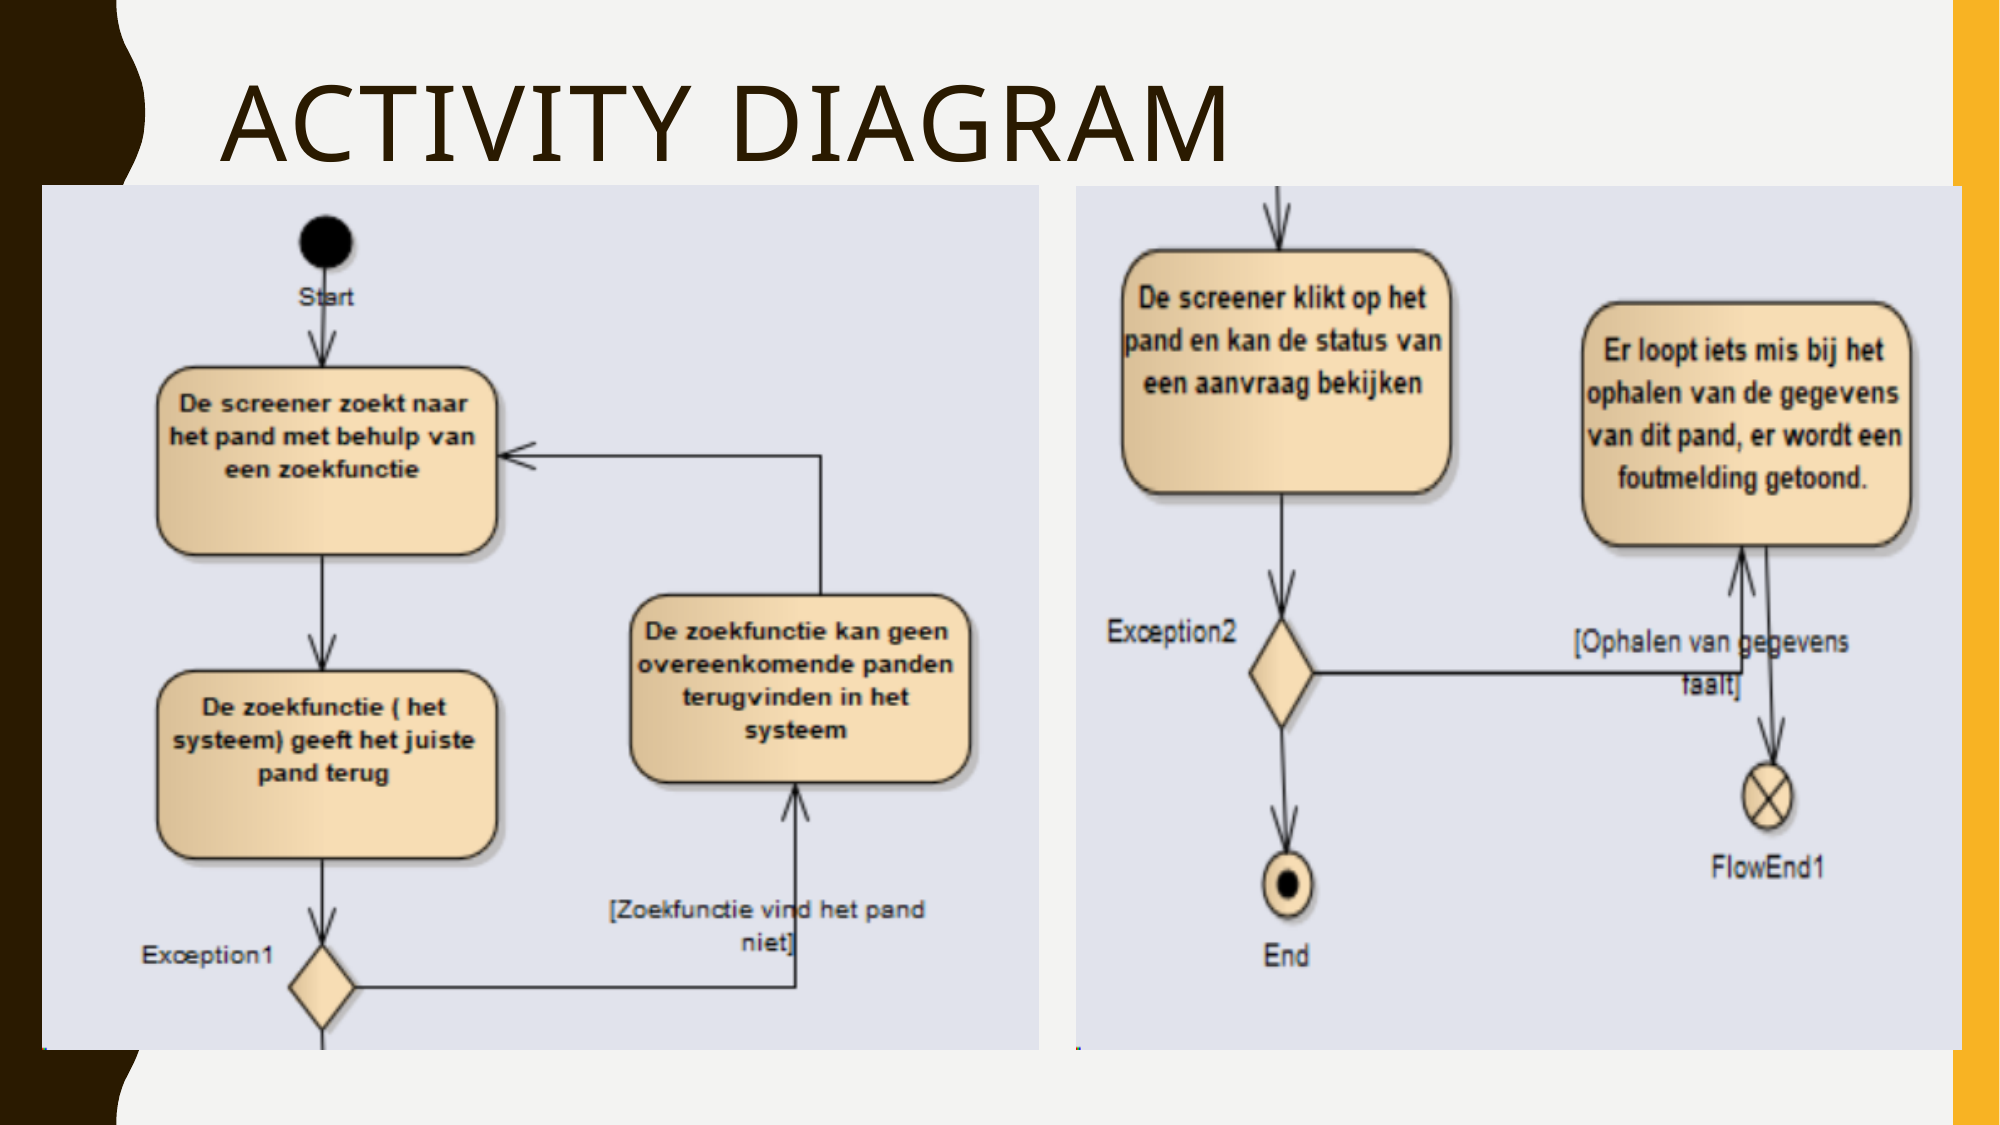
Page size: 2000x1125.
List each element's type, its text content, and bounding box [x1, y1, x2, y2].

picture [1076, 186, 1962, 1050]
title Activity diagram [205, 62, 1875, 308]
picture [42, 185, 1039, 1050]
